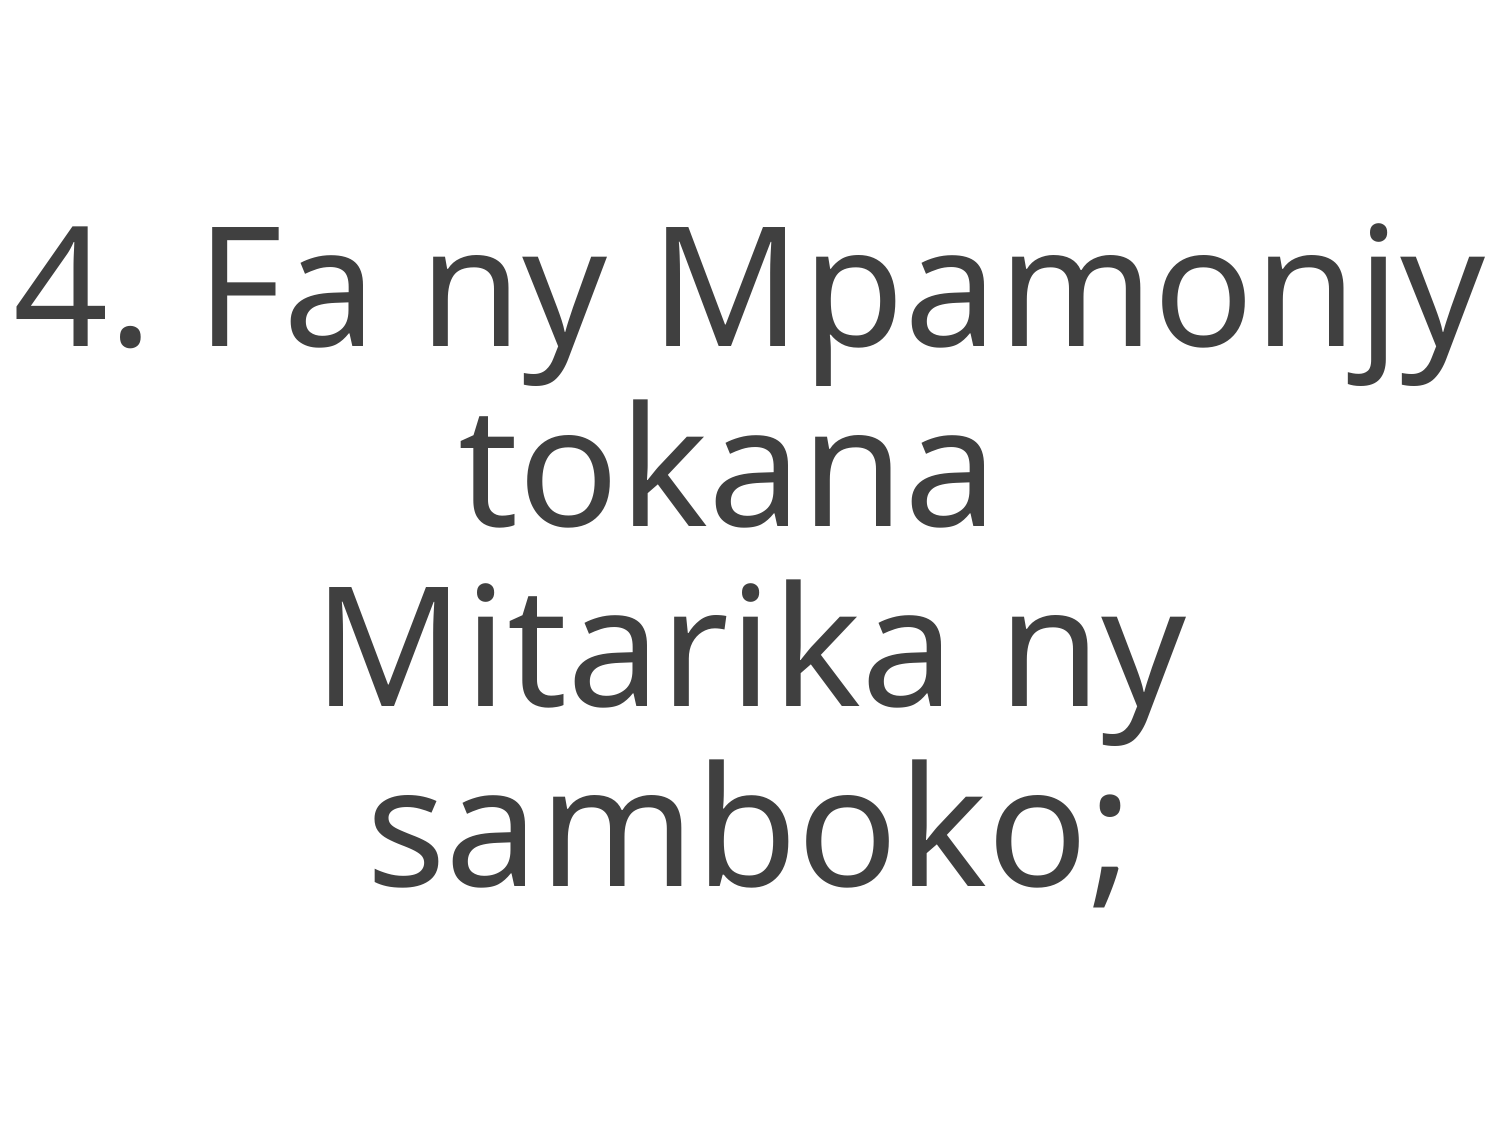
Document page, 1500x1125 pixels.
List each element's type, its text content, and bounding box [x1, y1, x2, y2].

title 4. Fa ny Mpamonjy tokana Mitarika ny samboko; [0, 453, 1500, 672]
